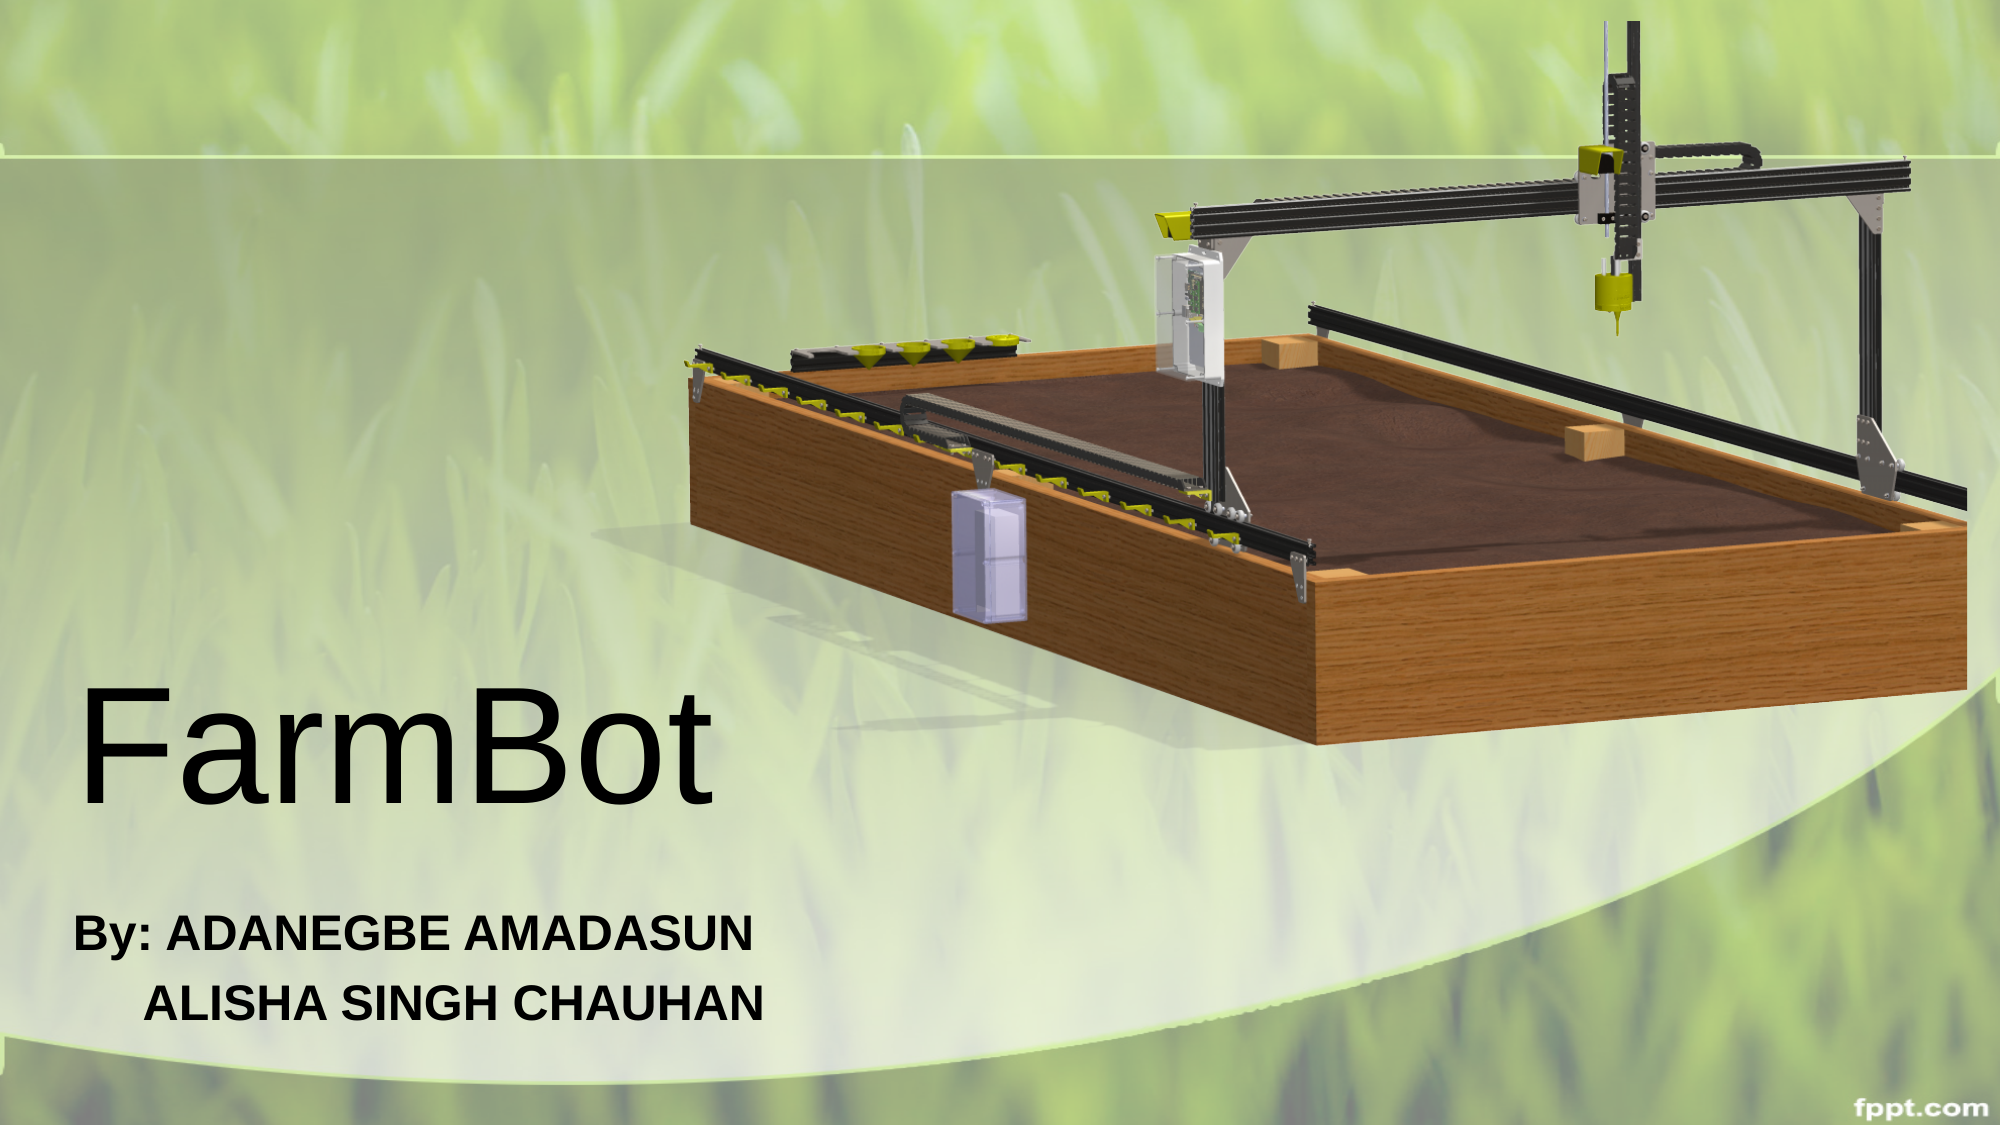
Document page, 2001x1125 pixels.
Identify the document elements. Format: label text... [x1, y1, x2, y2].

title FarmBot [59, 546, 907, 845]
picture [590, 21, 1968, 796]
subtitle By: ADANEGBE AMADASUN ALISHA SINGH CHAUHAN [57, 892, 1124, 1125]
